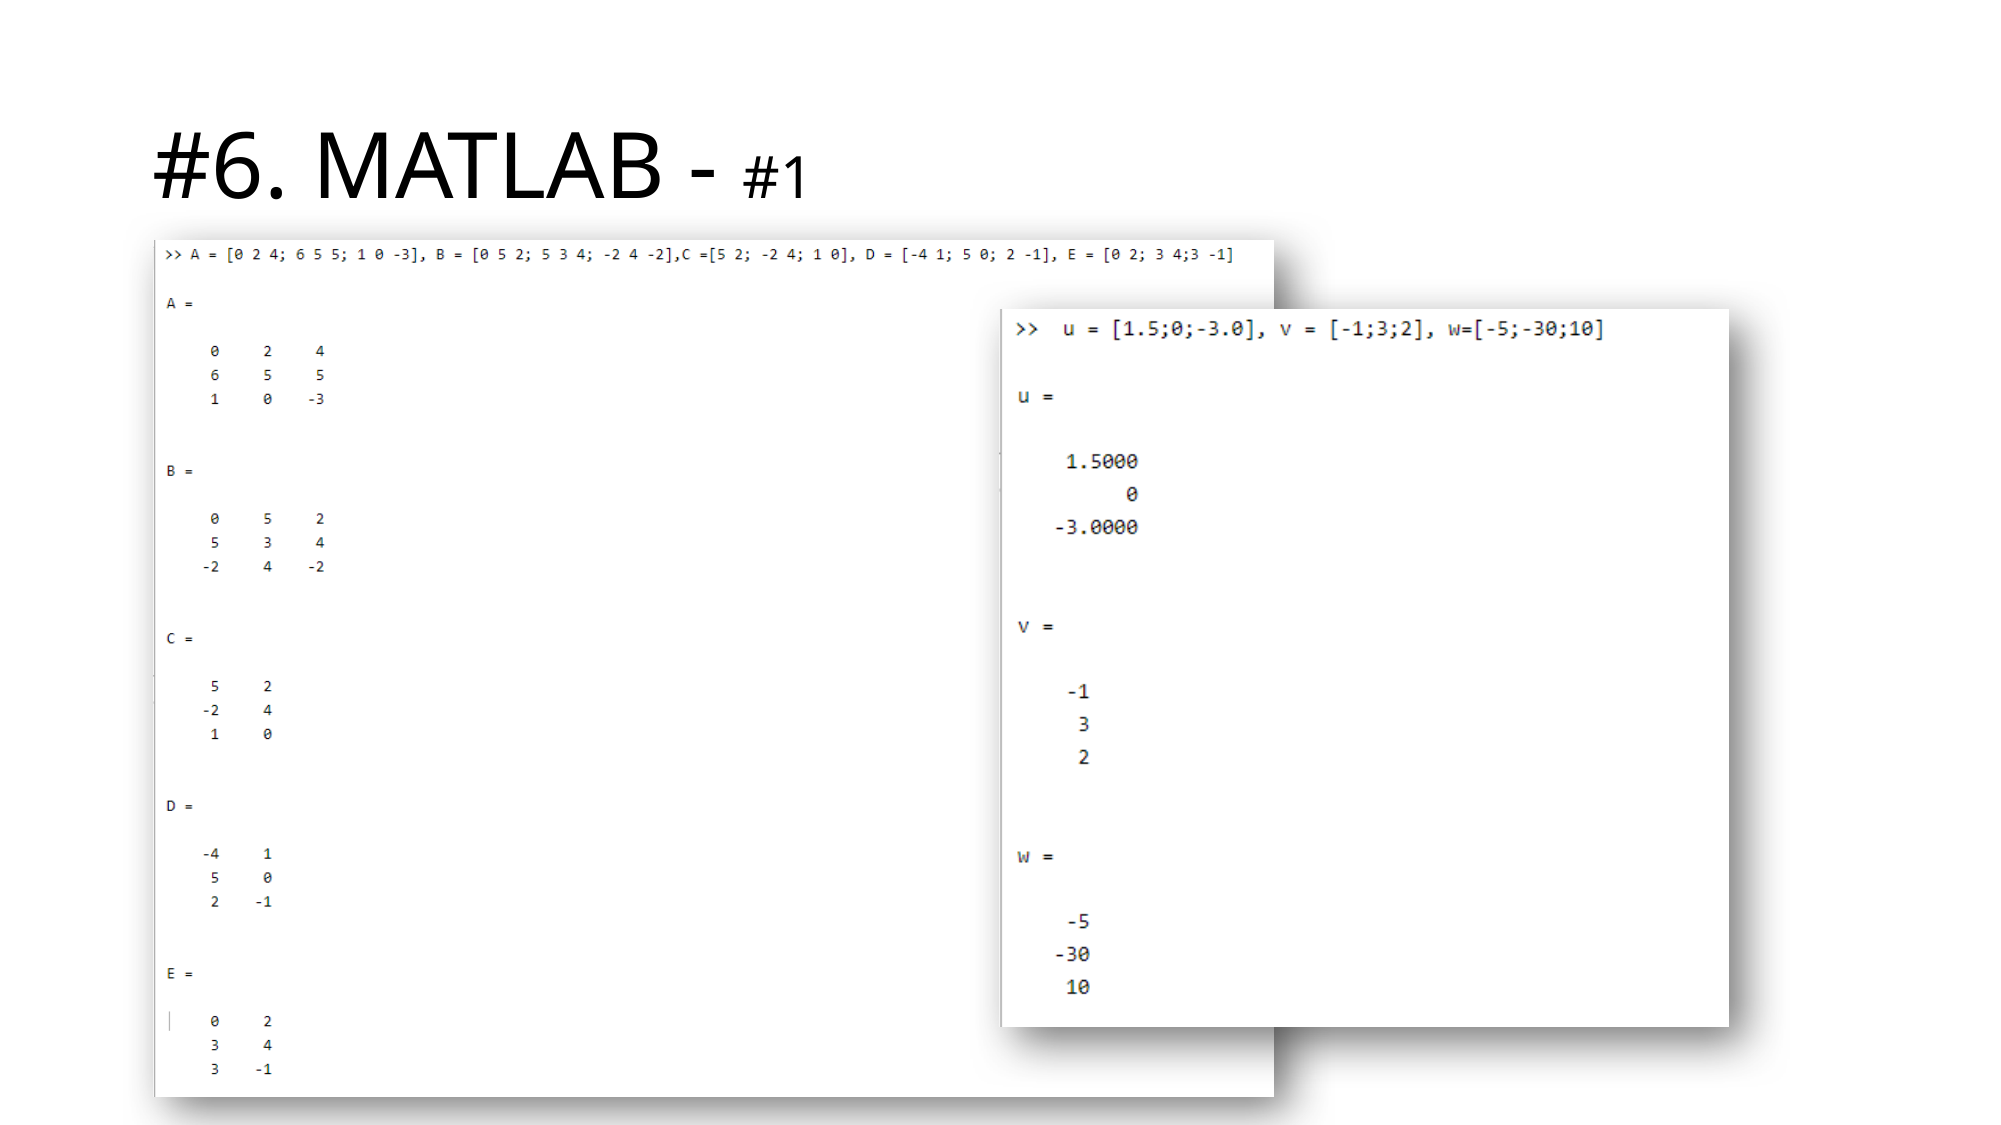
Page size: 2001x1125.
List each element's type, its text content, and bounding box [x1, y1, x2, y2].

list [153, 240, 1274, 1097]
title #6. MATLAB - #1 [137, 59, 1863, 278]
picture [999, 309, 1729, 1027]
